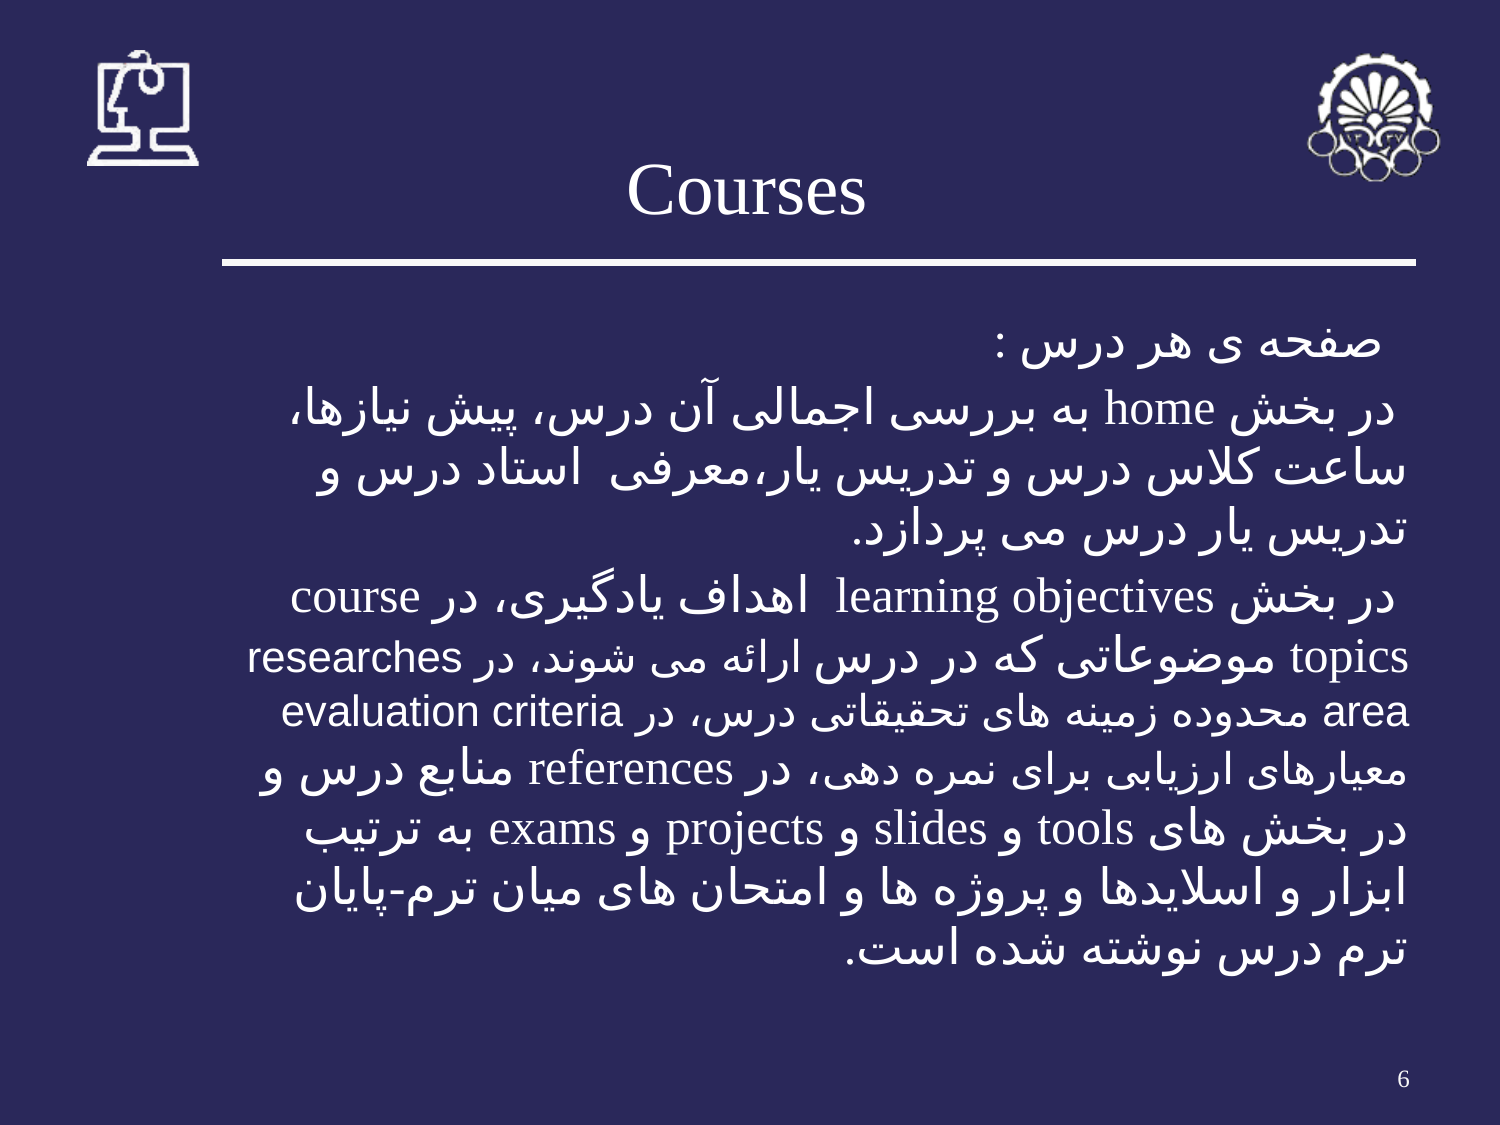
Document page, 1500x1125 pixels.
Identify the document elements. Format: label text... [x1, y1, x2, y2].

picture [87, 50, 218, 166]
title Courses [224, 49, 1270, 237]
picture [1298, 50, 1450, 188]
slide_number ‹#› [1074, 1025, 1425, 1100]
list صفحه ی هر درس : در بخش home به بررسی اجمالی آن درس، پیش نیازها، ساعت کلاس درس و تدریس یار،معرفی استاد درس و تدریس یار درس می پردازد. در بخش learning objectives اهداف یادگیری، در course topics موضوعاتی که در درس ارائه می شوند، در researches area محدوده زمینه های تحقیقاتی درس، در evaluation criteria معیارهای ارزیابی برای نمره دهی، در references منابع درس و در بخش های tools و slides و projects و exams به ترتیب ابزار و اسلایدها و پروژه ها و امتحان های میان ترم-پایان ترم درس نوشته شده است. [224, 299, 1425, 975]
